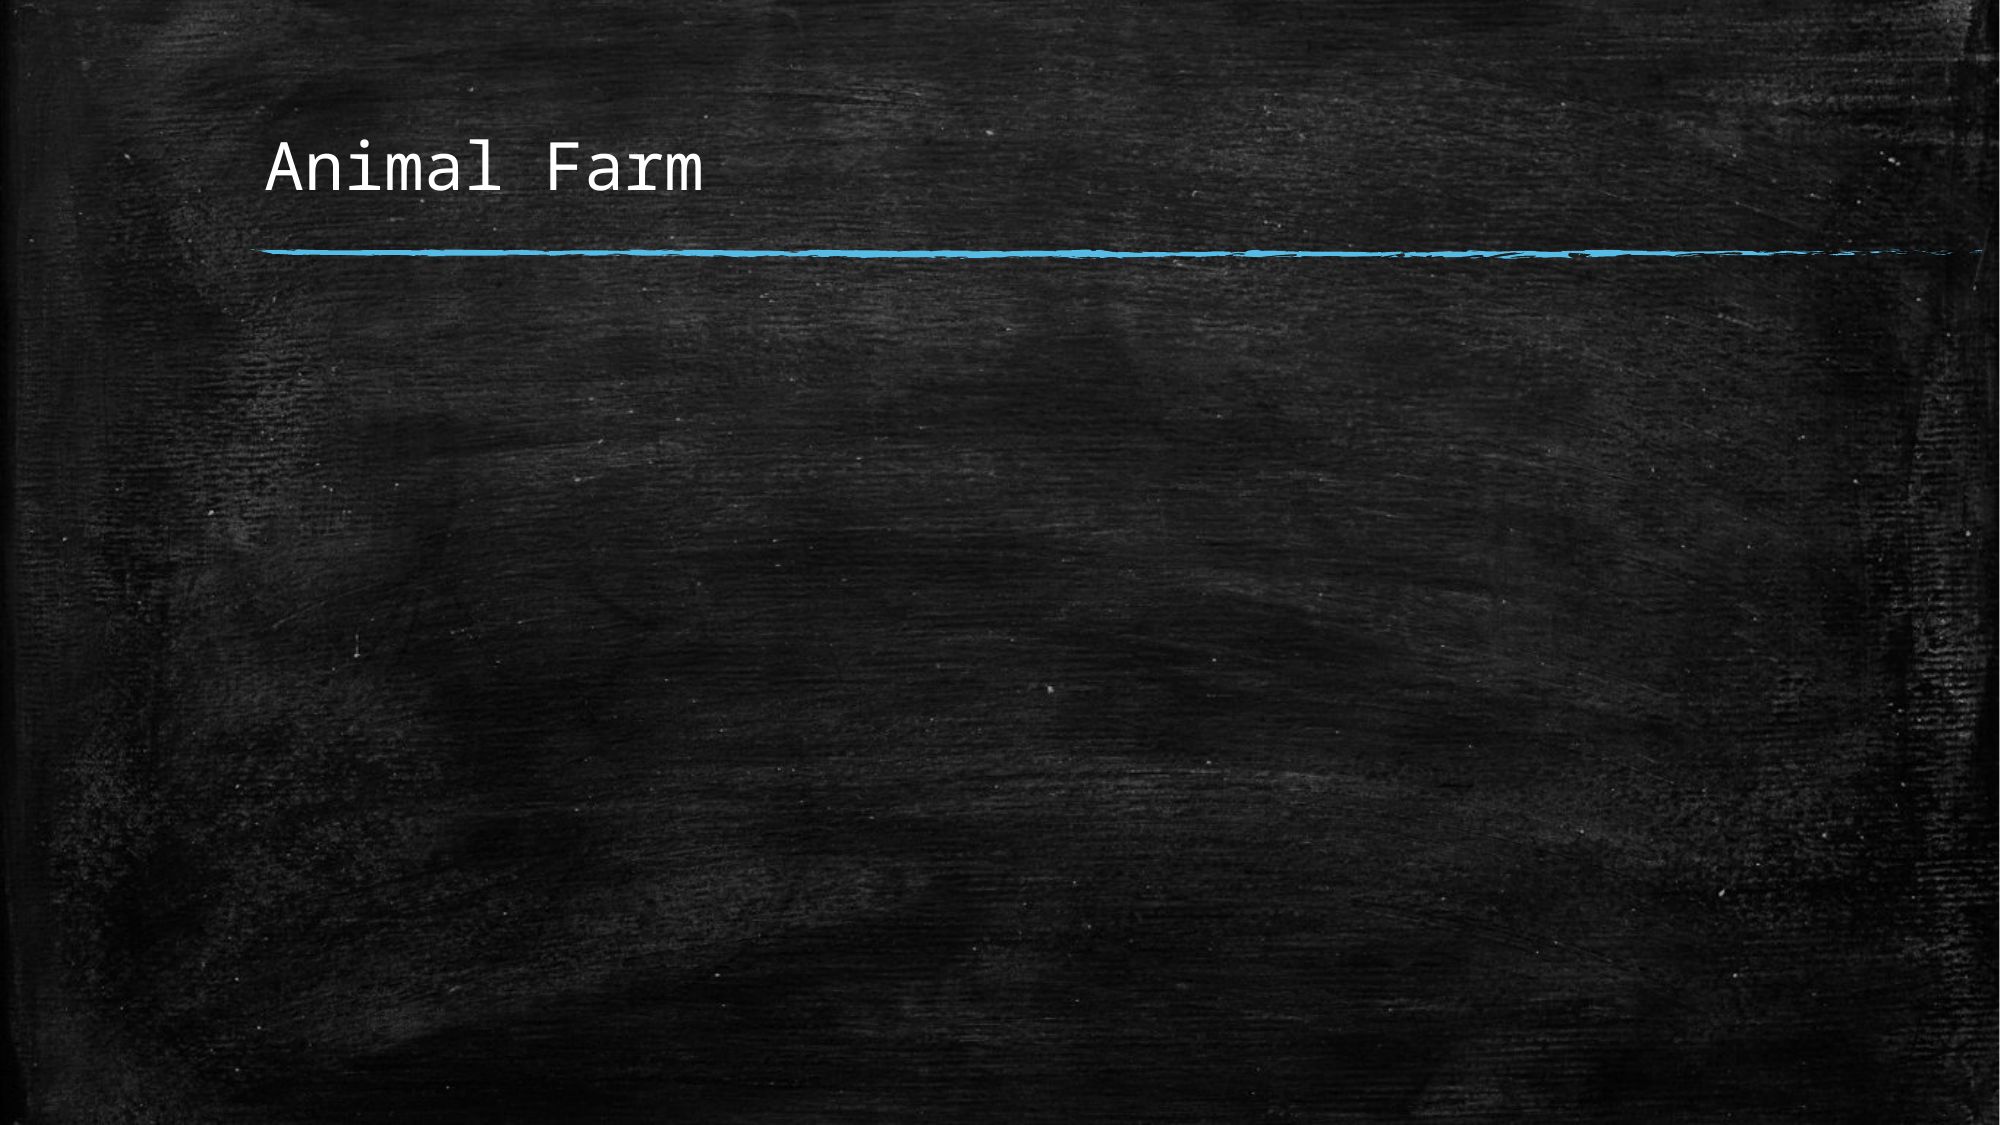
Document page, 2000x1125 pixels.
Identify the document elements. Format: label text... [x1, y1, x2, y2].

title Animal Farm [249, 45, 1750, 213]
